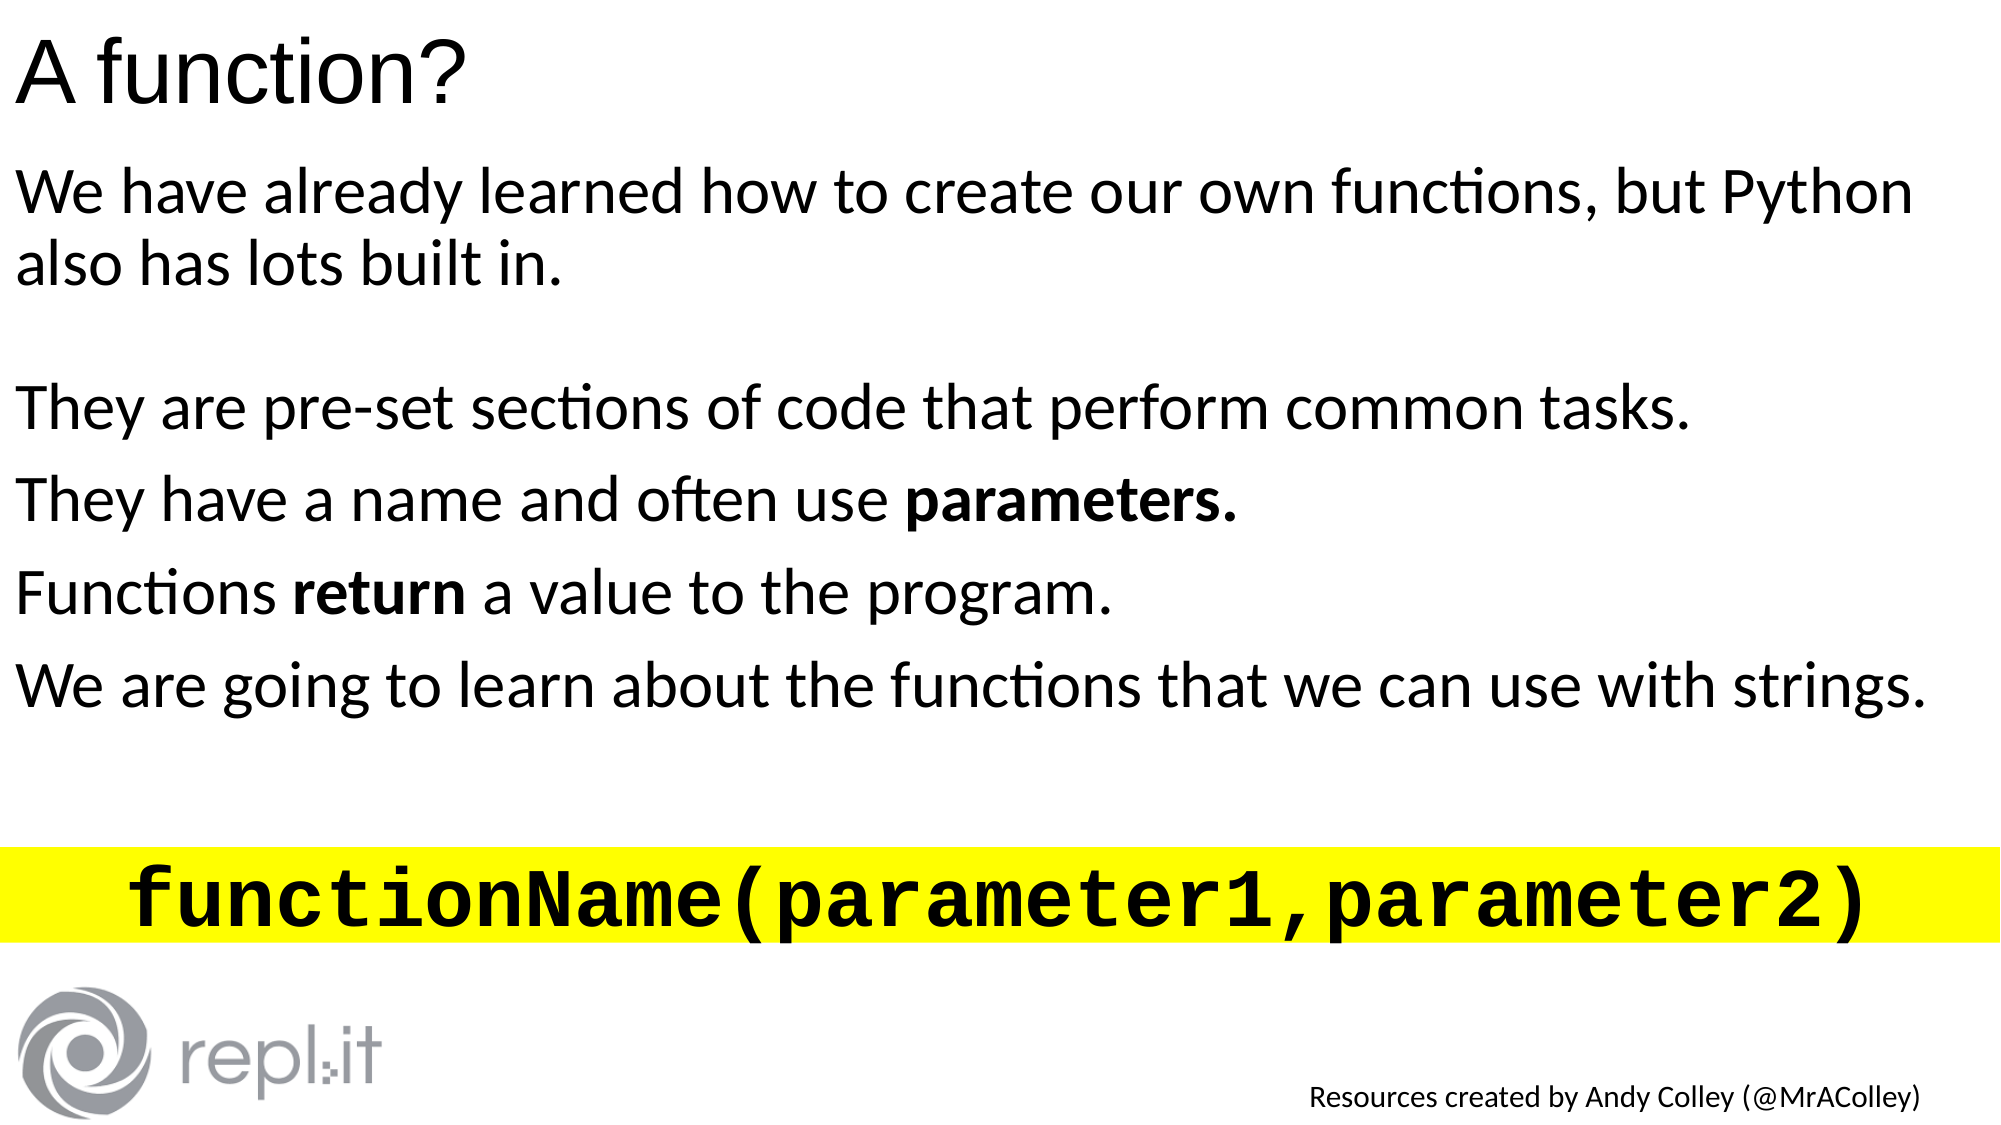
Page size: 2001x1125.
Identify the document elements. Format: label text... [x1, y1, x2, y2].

title A function? [0, 0, 1796, 148]
text_box functionName(parameter1,parameter2) [0, 847, 2000, 943]
picture [0, 980, 400, 1125]
list We have already learned how to create our own functions, but Python also has lots built in. They are pre-set sections of code that perform common tasks. They have a name and often use parameters. Functions return a value to the program. We are going to learn about the functions that we can use with strings. [0, 148, 2000, 667]
